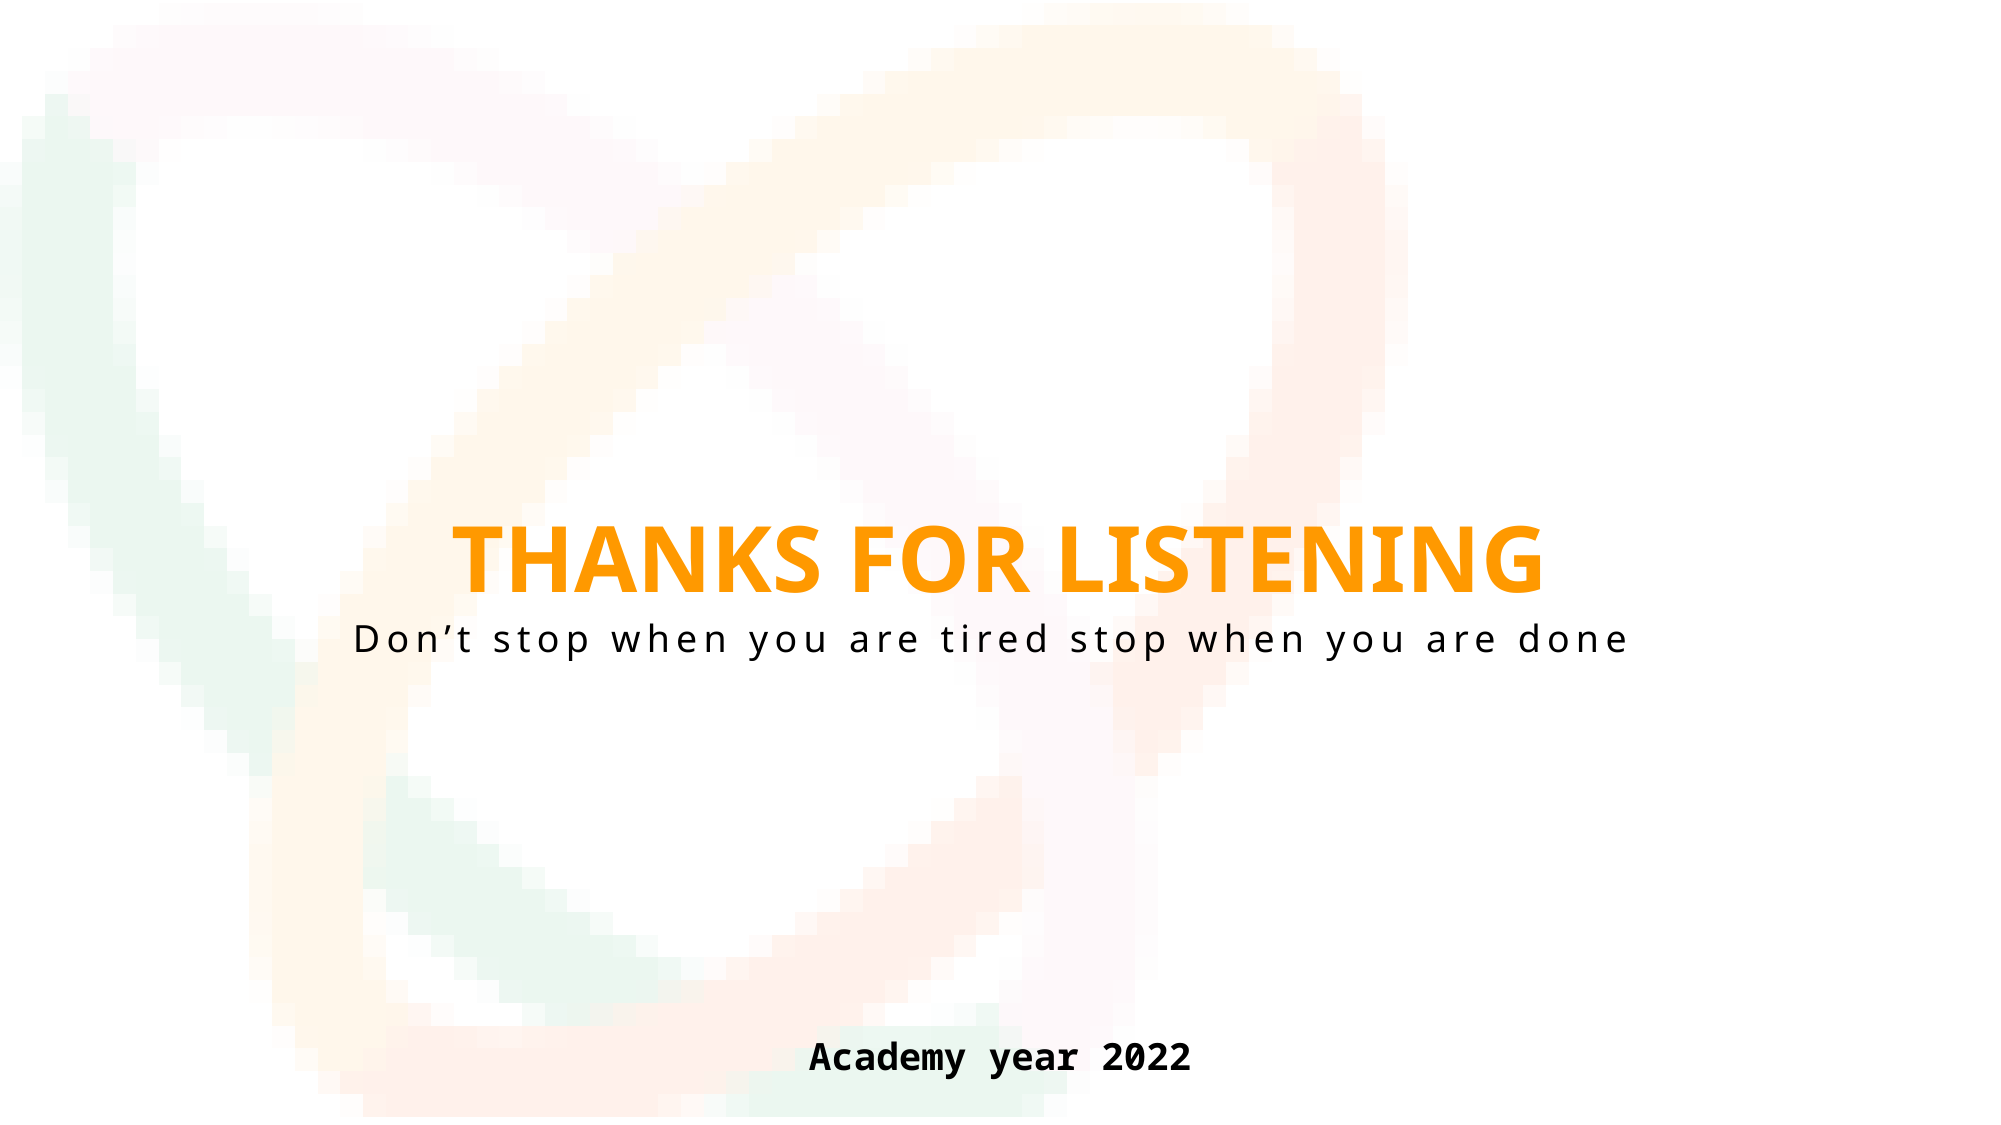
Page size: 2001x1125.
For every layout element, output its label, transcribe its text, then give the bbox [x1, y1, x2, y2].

text_box Don’t stop when you are tired stop when you are done [338, 607, 1675, 668]
title THANKS FOR LISTENING [249, 486, 1750, 639]
text_box Academy year 2022 [0, 1025, 2000, 1086]
